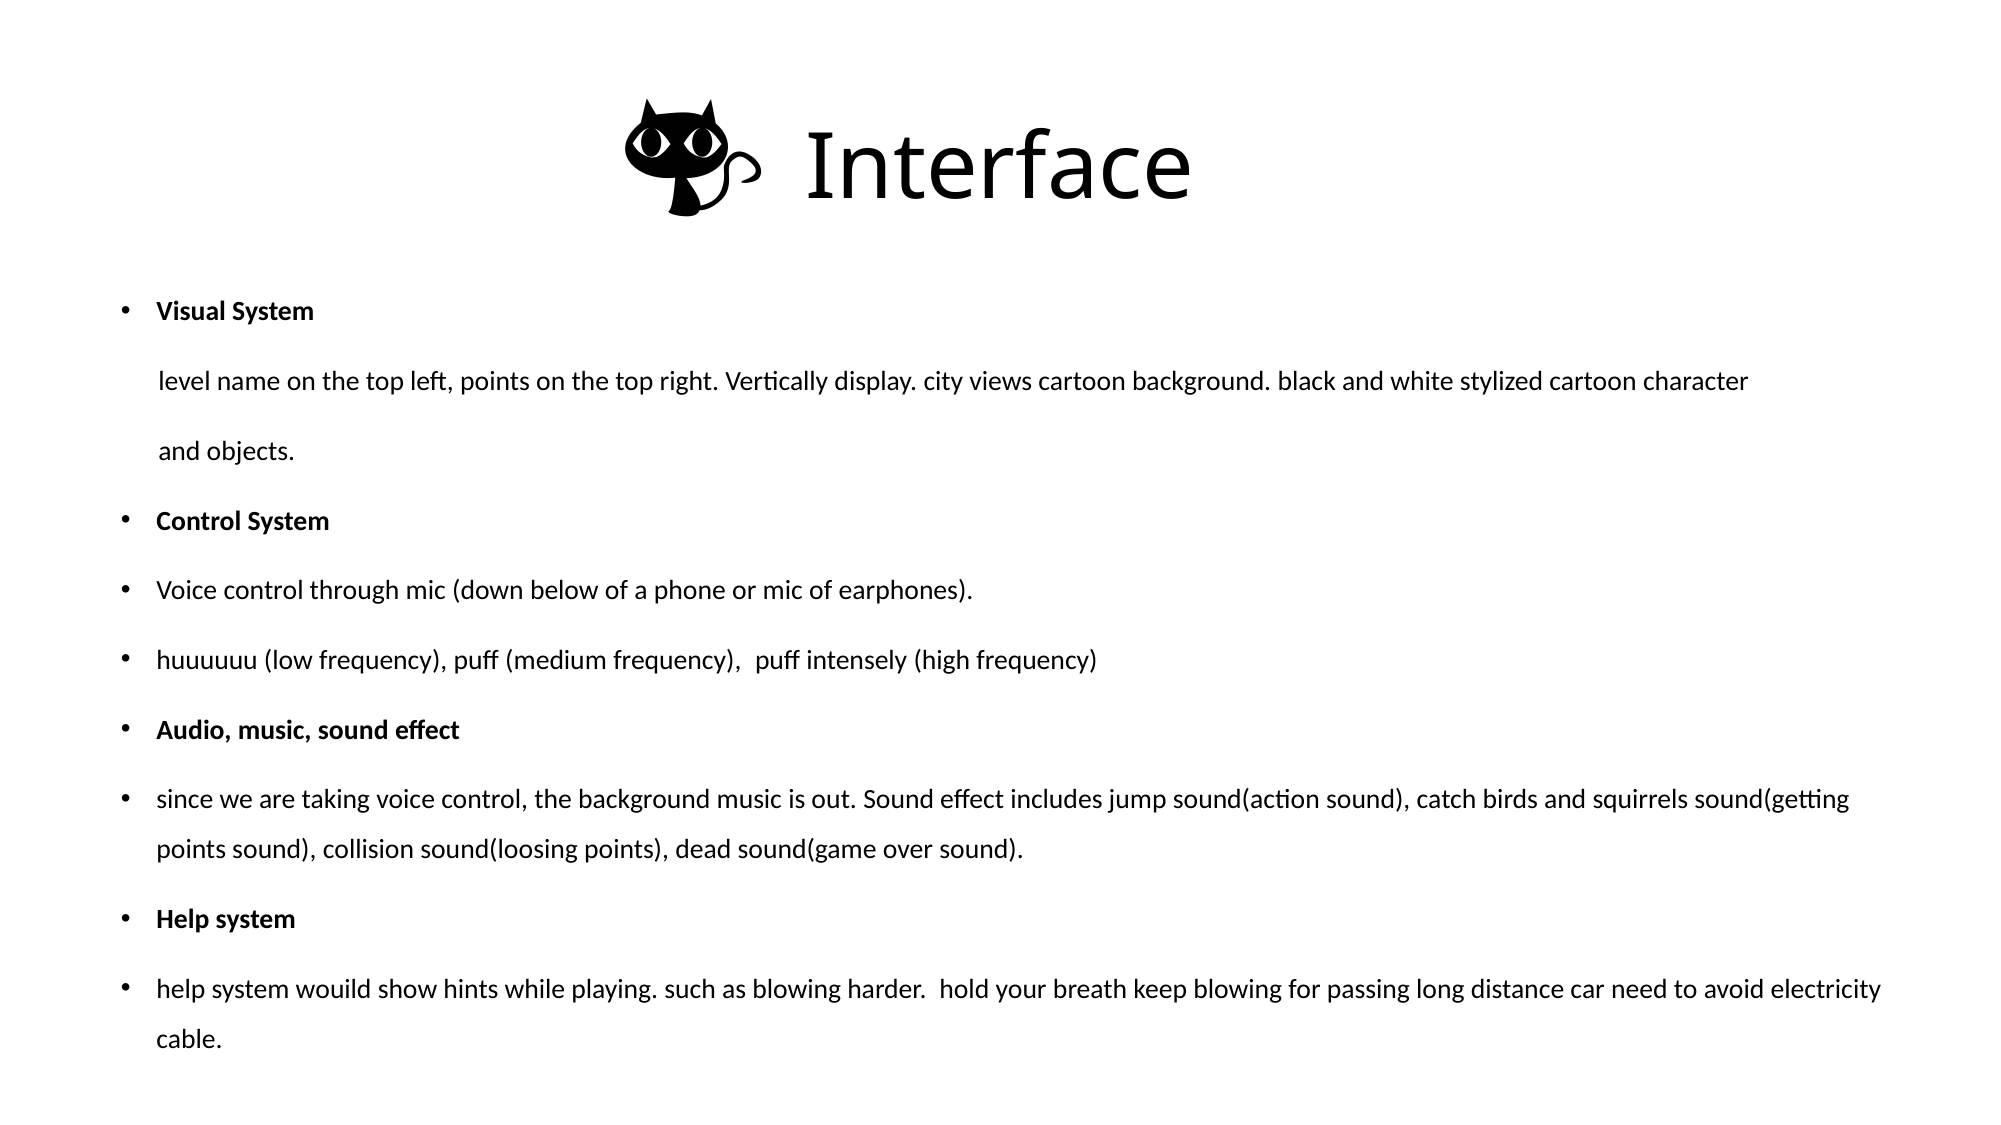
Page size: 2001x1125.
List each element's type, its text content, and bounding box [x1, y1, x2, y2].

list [616, 83, 764, 231]
title Interface [137, 59, 1863, 268]
list Visual System level name on the top left, points on the top right. Vertically display. city views cartoon background. black and white stylized cartoon character and objects. Control System Voice control through mic (down below of a phone or mic of earphones). huuuuuu (low frequency), puff (medium frequency), puff intensely (high frequency) Audio, music, sound effect since we are taking voice control, the background music is out. Sound effect includes jump sound(action sound), catch birds and squirrels sound(getting points sound), collision sound(loosing points), dead sound(game over sound). Help system help system wouild show hints while playing. such as blowing harder. hold your breath keep blowing for passing long distance car need to avoid electricity cable. [105, 268, 1904, 1063]
